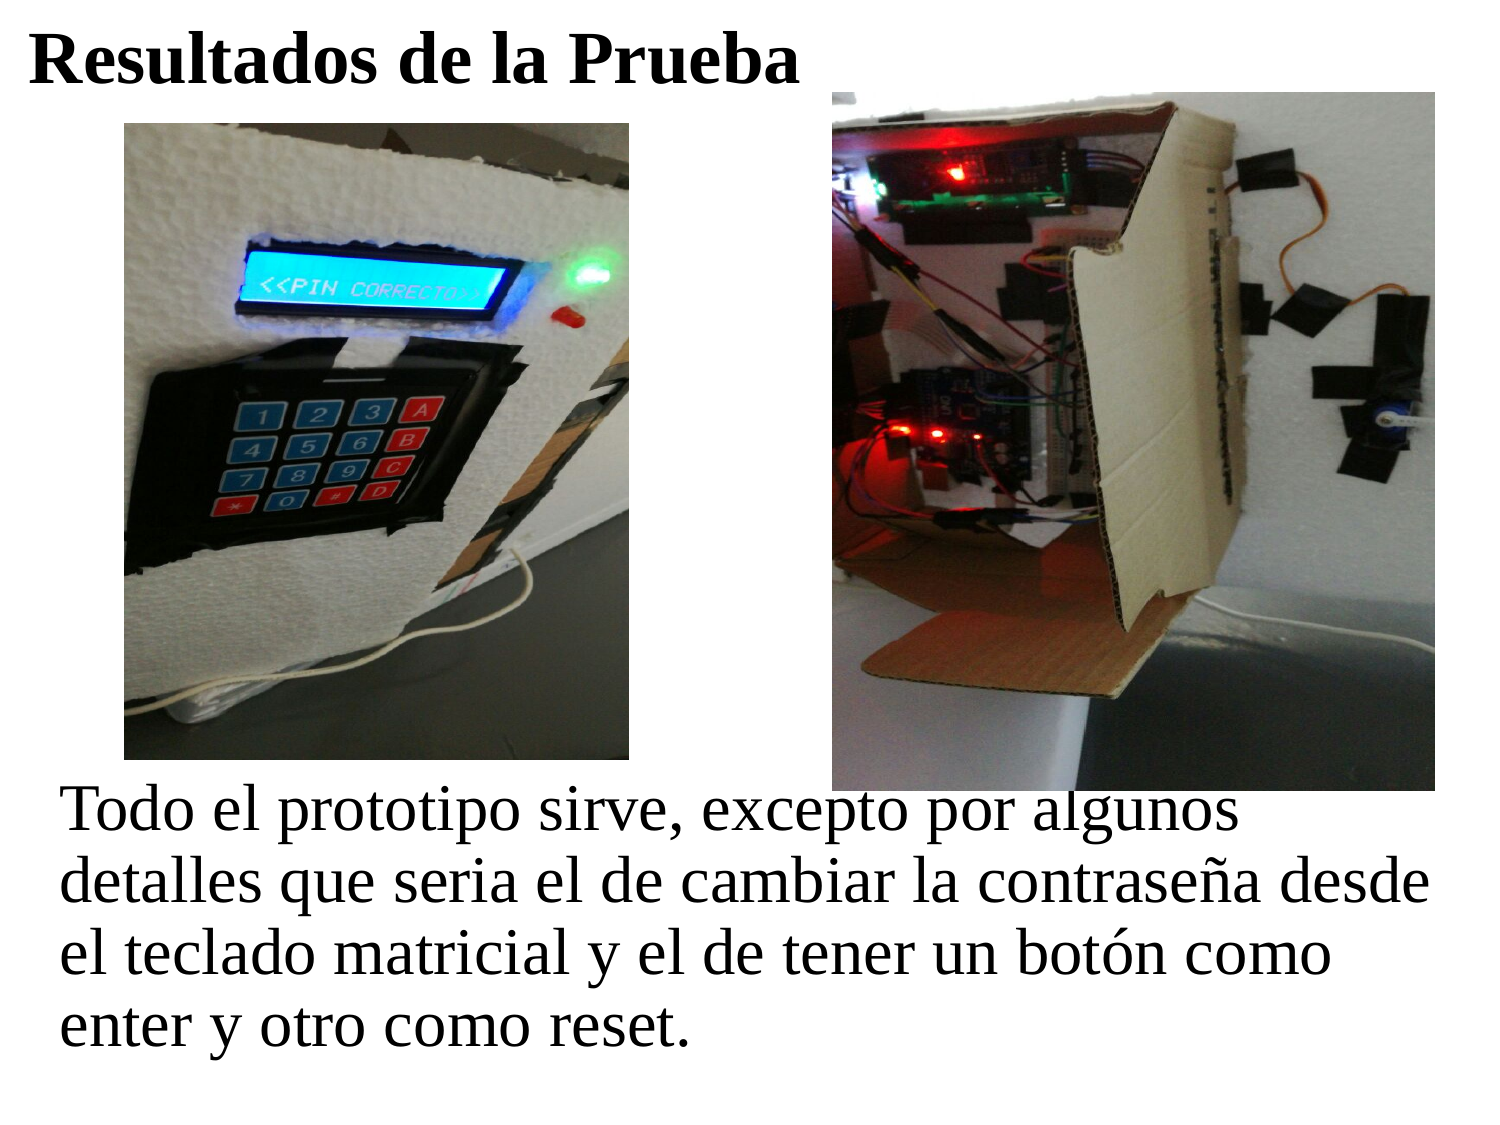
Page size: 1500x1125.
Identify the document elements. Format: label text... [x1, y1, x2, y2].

list Todo el prototipo sirve, excepto por algunos detalles que seria el de cambiar la contraseña desde el teclado matricial y el de tener un botón como enter y otro como reset. [15, 765, 1474, 1125]
picture [831, 92, 1435, 792]
picture [123, 123, 629, 760]
title Resultados de la Prueba [0, 0, 1500, 119]
